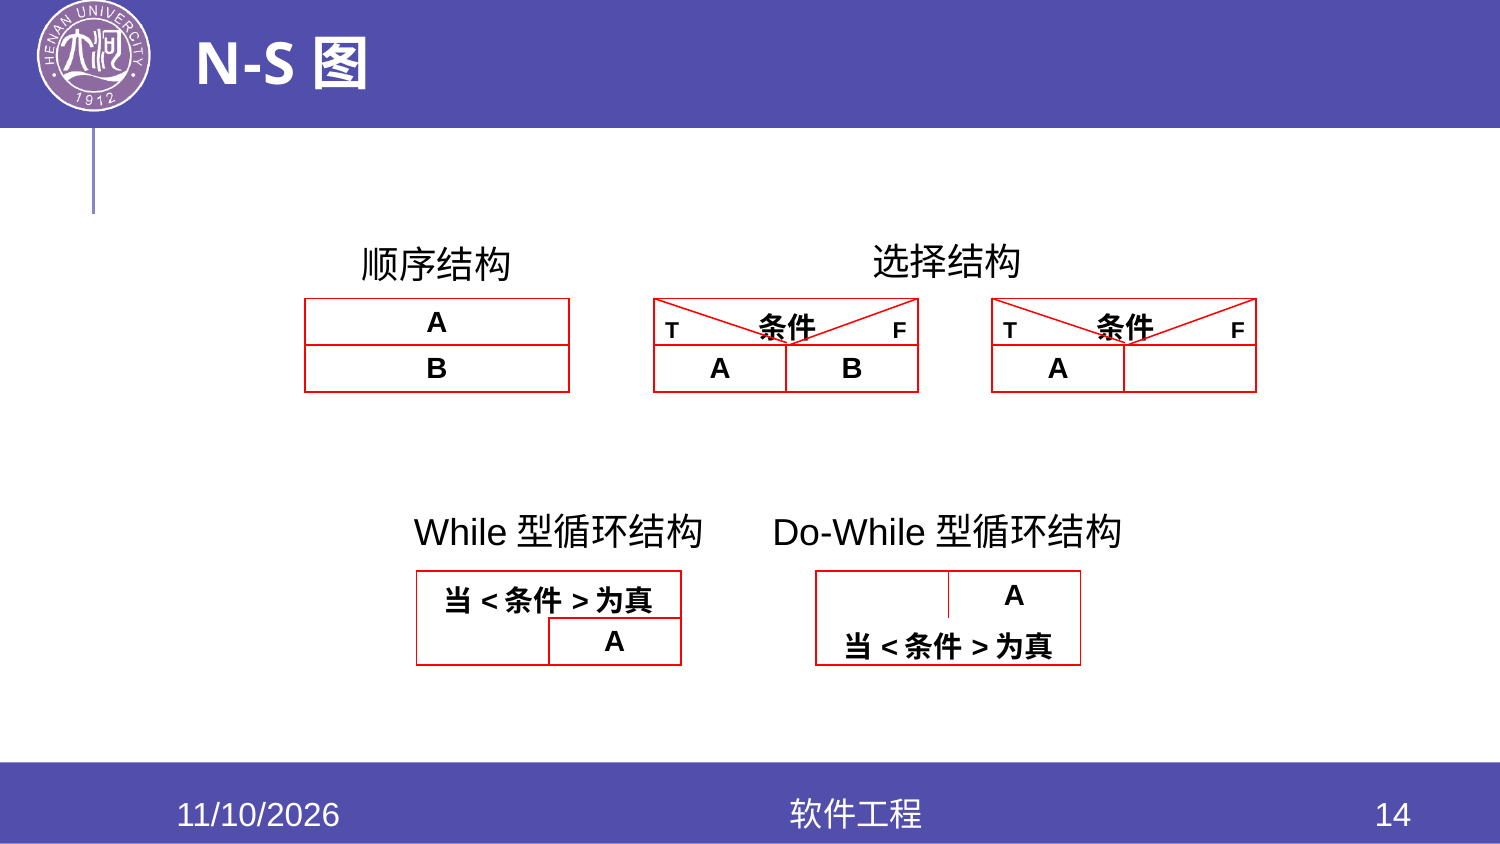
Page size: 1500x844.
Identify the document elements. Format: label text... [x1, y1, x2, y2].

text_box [991, 298, 1123, 344]
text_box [790, 298, 919, 345]
text_box Do-While型循环结构 [757, 500, 1138, 561]
table_cell A [550, 619, 680, 664]
table_header [817, 572, 948, 618]
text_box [1128, 298, 1257, 345]
table_cell [1125, 351, 1255, 391]
table_header A [949, 572, 1080, 618]
table_header A [306, 299, 568, 344]
title N-S图 [179, 0, 1454, 136]
table_cell [417, 618, 548, 664]
table_cell B [306, 346, 568, 391]
text_box 选择结构 [857, 230, 1038, 291]
footer 软件工程 [391, 796, 1322, 830]
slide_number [126, 796, 391, 830]
text_box 顺序结构 [346, 233, 527, 294]
table_header 当<条件>为真 [417, 572, 680, 618]
table_cell B [787, 351, 917, 391]
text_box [653, 298, 785, 344]
text_box While型循环结构 [399, 500, 719, 561]
table_cell A [655, 350, 785, 391]
table_cell 当<条件>为真 [817, 618, 1080, 664]
slide_number 14 [1333, 796, 1454, 830]
table_cell A [993, 350, 1123, 391]
